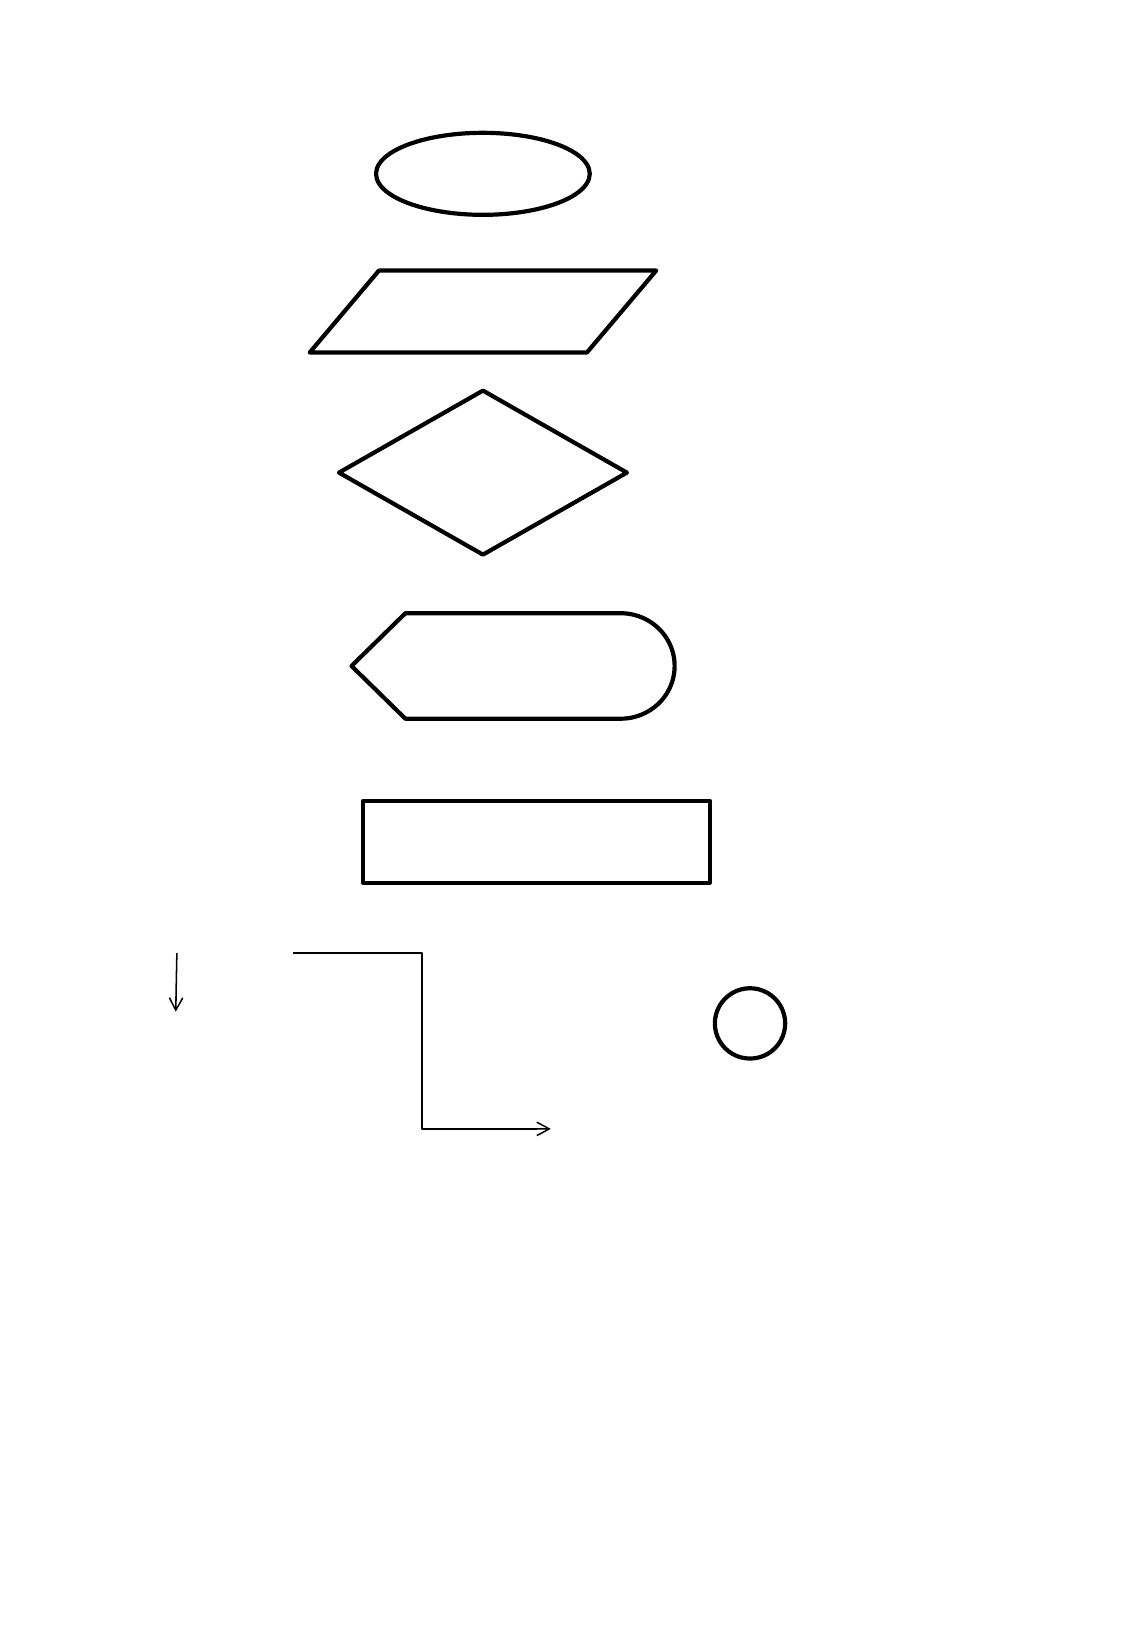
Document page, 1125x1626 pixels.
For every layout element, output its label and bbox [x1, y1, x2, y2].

text_box [349, 611, 677, 721]
text_box [361, 799, 712, 885]
text_box [373, 130, 592, 217]
text_box [292, 952, 551, 1130]
text_box [336, 388, 630, 557]
text_box [712, 986, 788, 1061]
text_box [307, 268, 659, 355]
